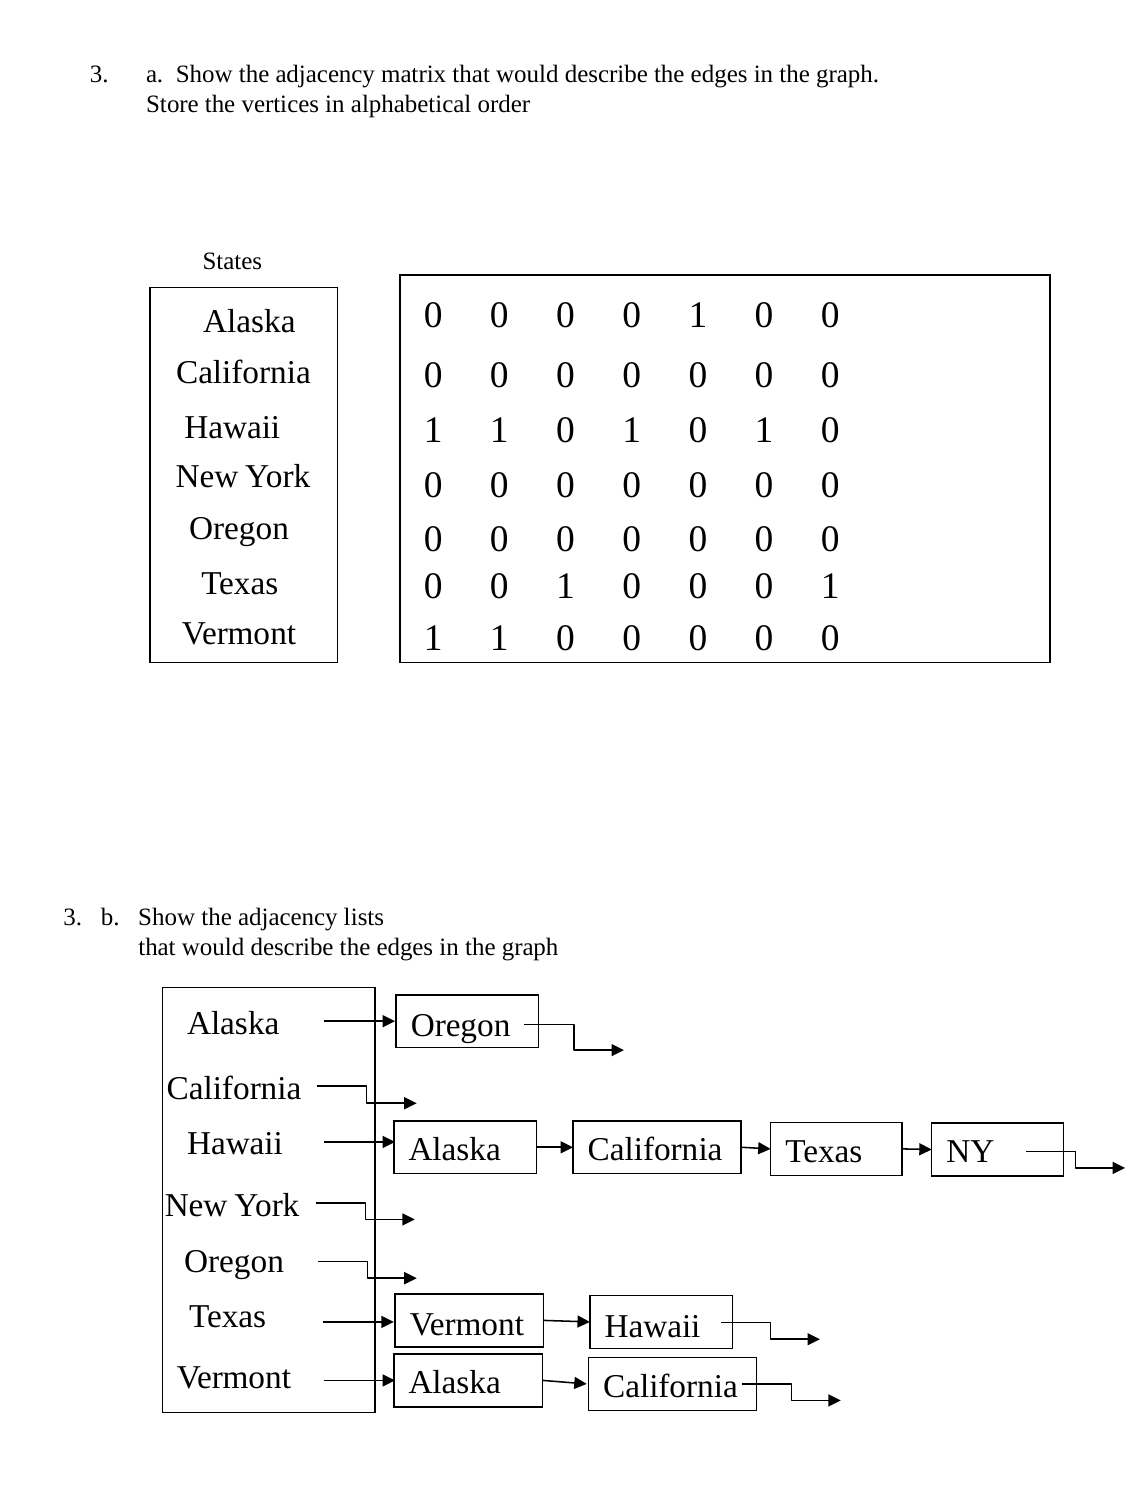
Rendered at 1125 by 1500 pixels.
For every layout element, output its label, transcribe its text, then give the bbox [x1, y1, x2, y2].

text_box [162, 1227, 375, 1413]
text_box NY [931, 1123, 1064, 1176]
text_box Oregon [169, 1232, 300, 1287]
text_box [741, 1383, 841, 1401]
text_box Alaska [393, 1354, 543, 1407]
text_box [317, 1086, 417, 1104]
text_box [720, 1322, 821, 1340]
text_box Vermont [394, 1294, 544, 1347]
text_box a. Show the adjacency matrix that would describe the edges in the graph. Store the vertices in alphabetical order [75, 49, 950, 125]
text_box [162, 987, 375, 1085]
text_box California [151, 1058, 317, 1114]
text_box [149, 237, 1051, 663]
text_box Vermont [162, 1348, 307, 1403]
text_box 3. b. Show the adjacency lists that would describe the edges in the graph [48, 893, 575, 969]
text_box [315, 1202, 415, 1220]
text_box Hawaii [589, 1295, 733, 1349]
text_box California [588, 1357, 757, 1411]
text_box Hawaii [172, 1114, 299, 1169]
text_box Oregon [396, 994, 539, 1048]
text_box Alaska [172, 994, 295, 1049]
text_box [1025, 1151, 1125, 1169]
text_box Texas [770, 1122, 903, 1176]
text_box New York [150, 1175, 315, 1230]
text_box [162, 1111, 375, 1202]
text_box Texas [174, 1286, 282, 1342]
text_box Alaska [393, 1120, 537, 1174]
text_box California [572, 1120, 742, 1174]
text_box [317, 1261, 417, 1279]
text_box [740, 1146, 771, 1150]
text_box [542, 1380, 587, 1385]
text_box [523, 1024, 625, 1051]
